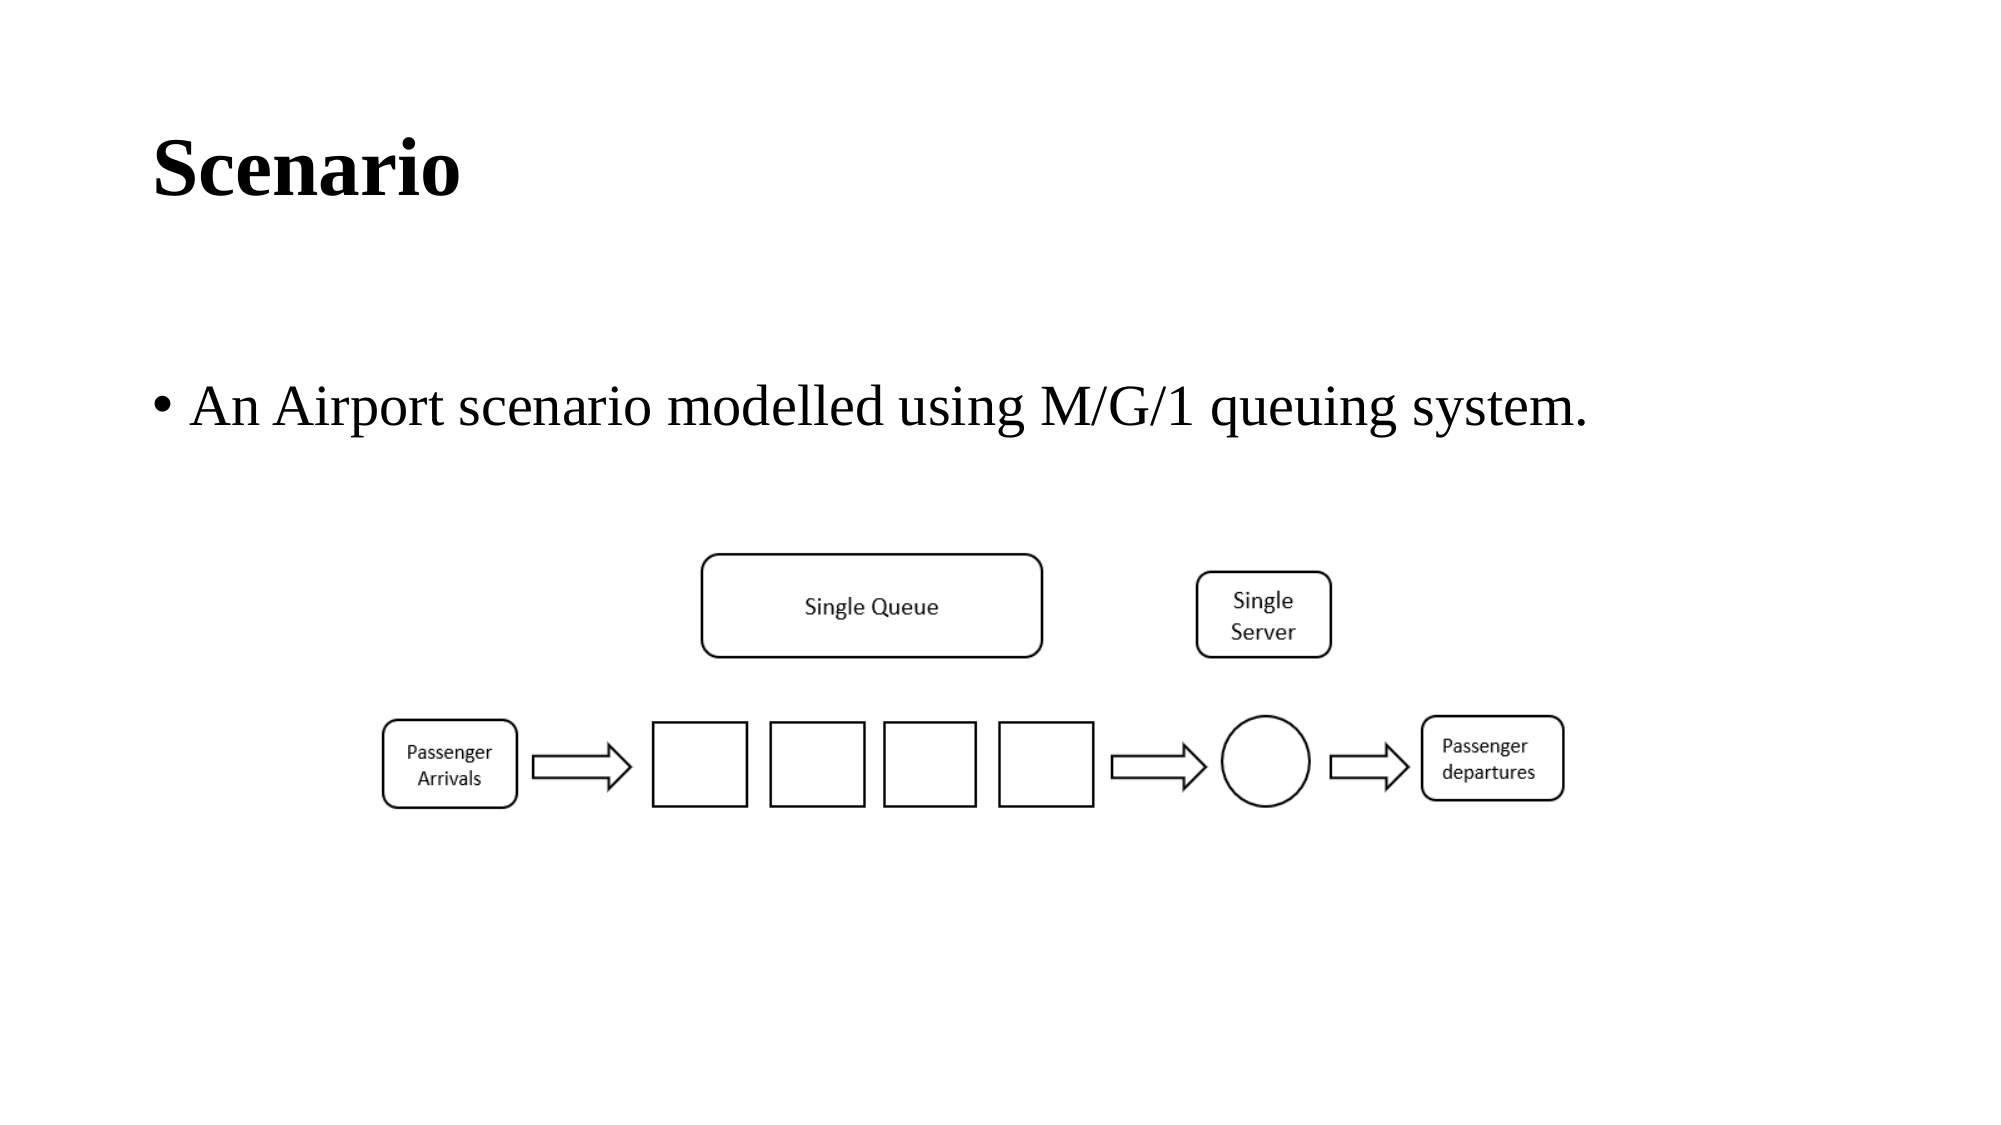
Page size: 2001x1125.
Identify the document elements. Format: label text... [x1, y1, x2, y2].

title Scenario [137, 59, 1863, 277]
list An Airport scenario modelled using M/G/1 queuing system. [137, 277, 1863, 1026]
picture [366, 503, 1581, 848]
